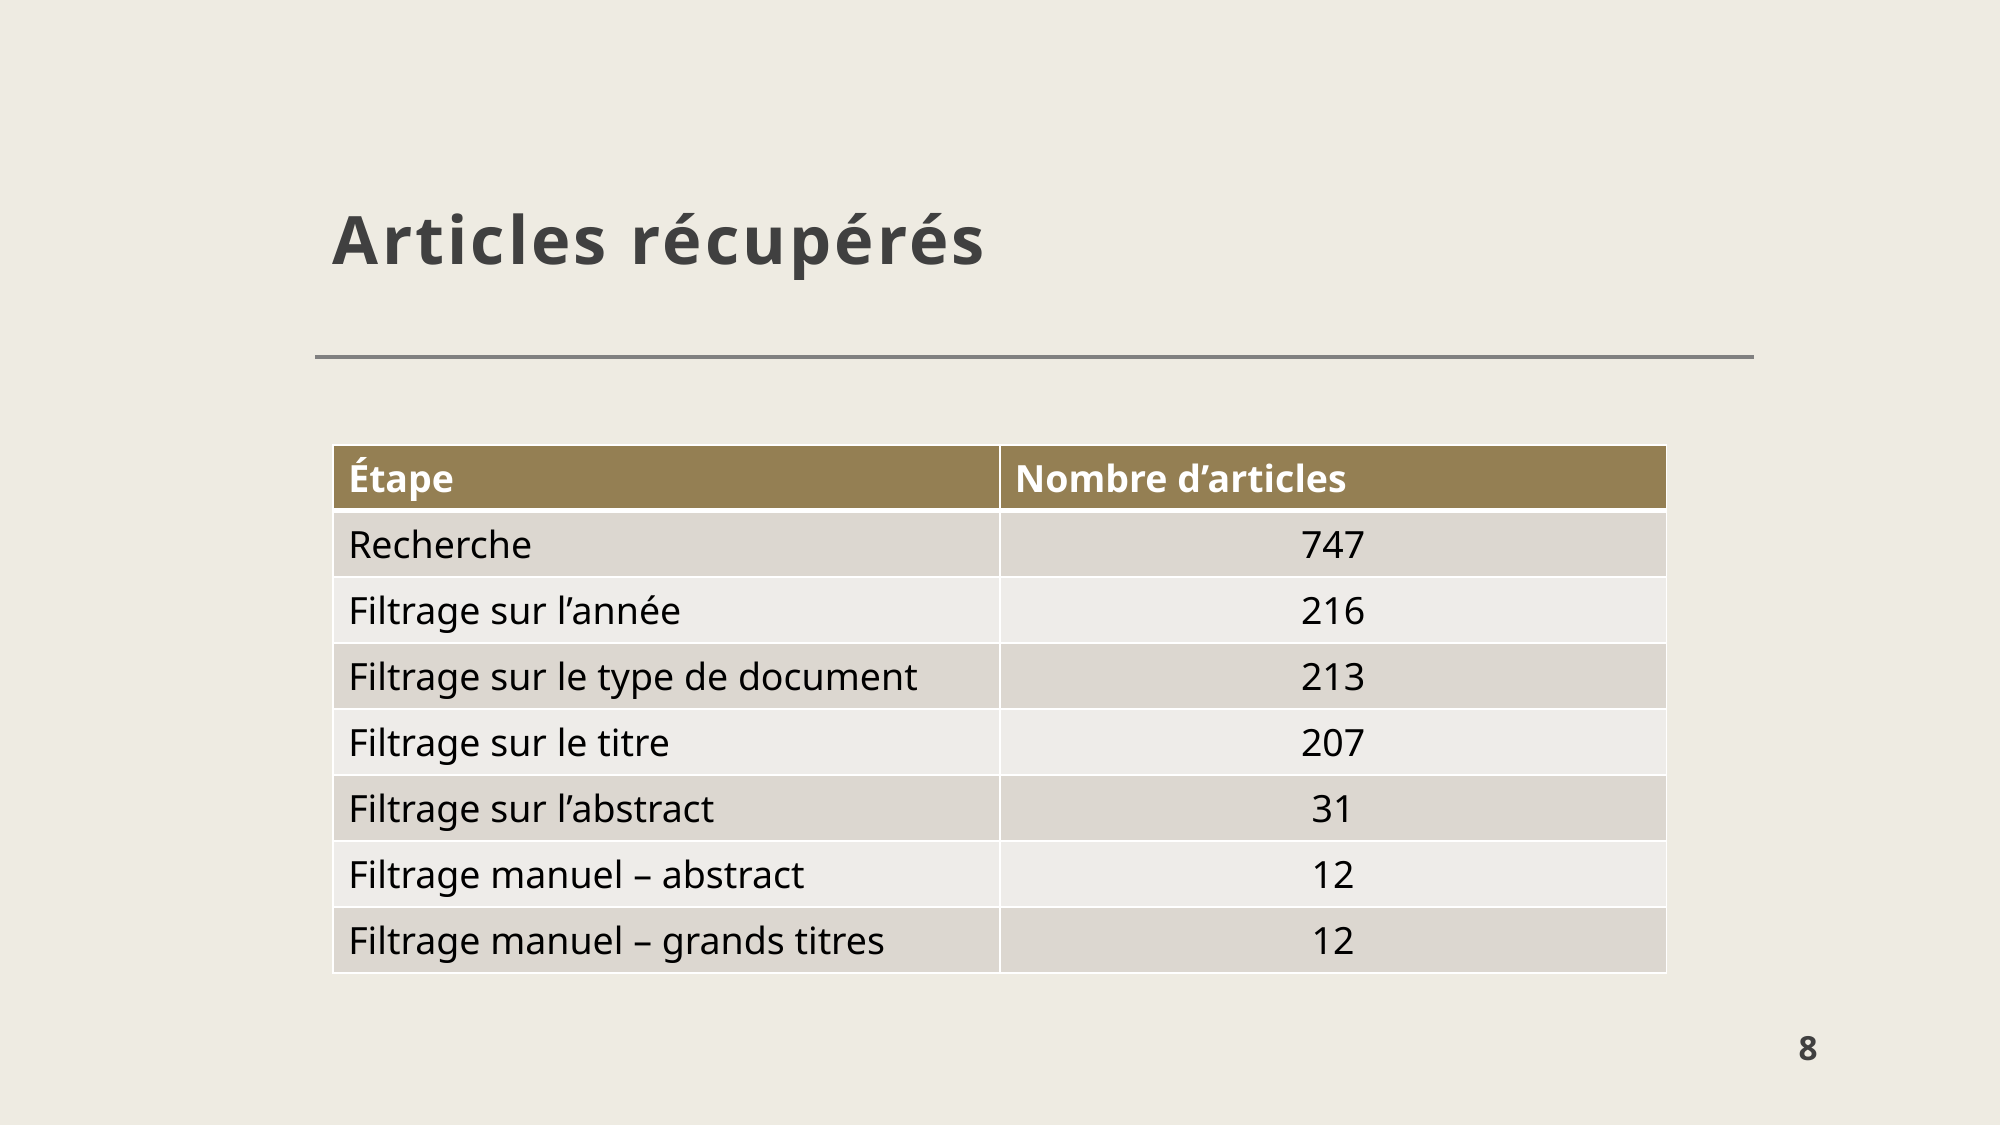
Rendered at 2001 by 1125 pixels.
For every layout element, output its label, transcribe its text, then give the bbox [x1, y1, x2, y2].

title Articles récupérés [315, 72, 1754, 294]
table_cell 12 [1001, 908, 1666, 972]
slide_number 7 [1780, 1012, 1976, 1088]
table_cell Filtrage sur l’abstract [334, 776, 999, 840]
table_cell Filtrage sur le type de document [334, 644, 999, 708]
table_cell Filtrage manuel – abstract [334, 842, 999, 906]
table_cell 12 [1001, 842, 1666, 906]
table_cell 31 [1001, 776, 1666, 840]
table_header Étape [334, 446, 999, 508]
table_cell 747 [1001, 513, 1666, 576]
table_cell Filtrage sur le titre [334, 710, 999, 774]
table_cell Filtrage manuel – grands titres [334, 908, 999, 972]
table_cell 213 [1001, 644, 1666, 708]
table_cell 207 [1001, 710, 1666, 774]
table_cell Recherche [334, 513, 999, 576]
table_cell Filtrage sur l’année [334, 578, 999, 642]
table_header Nombre d’articles [1001, 446, 1666, 508]
table_cell 216 [1001, 578, 1666, 642]
